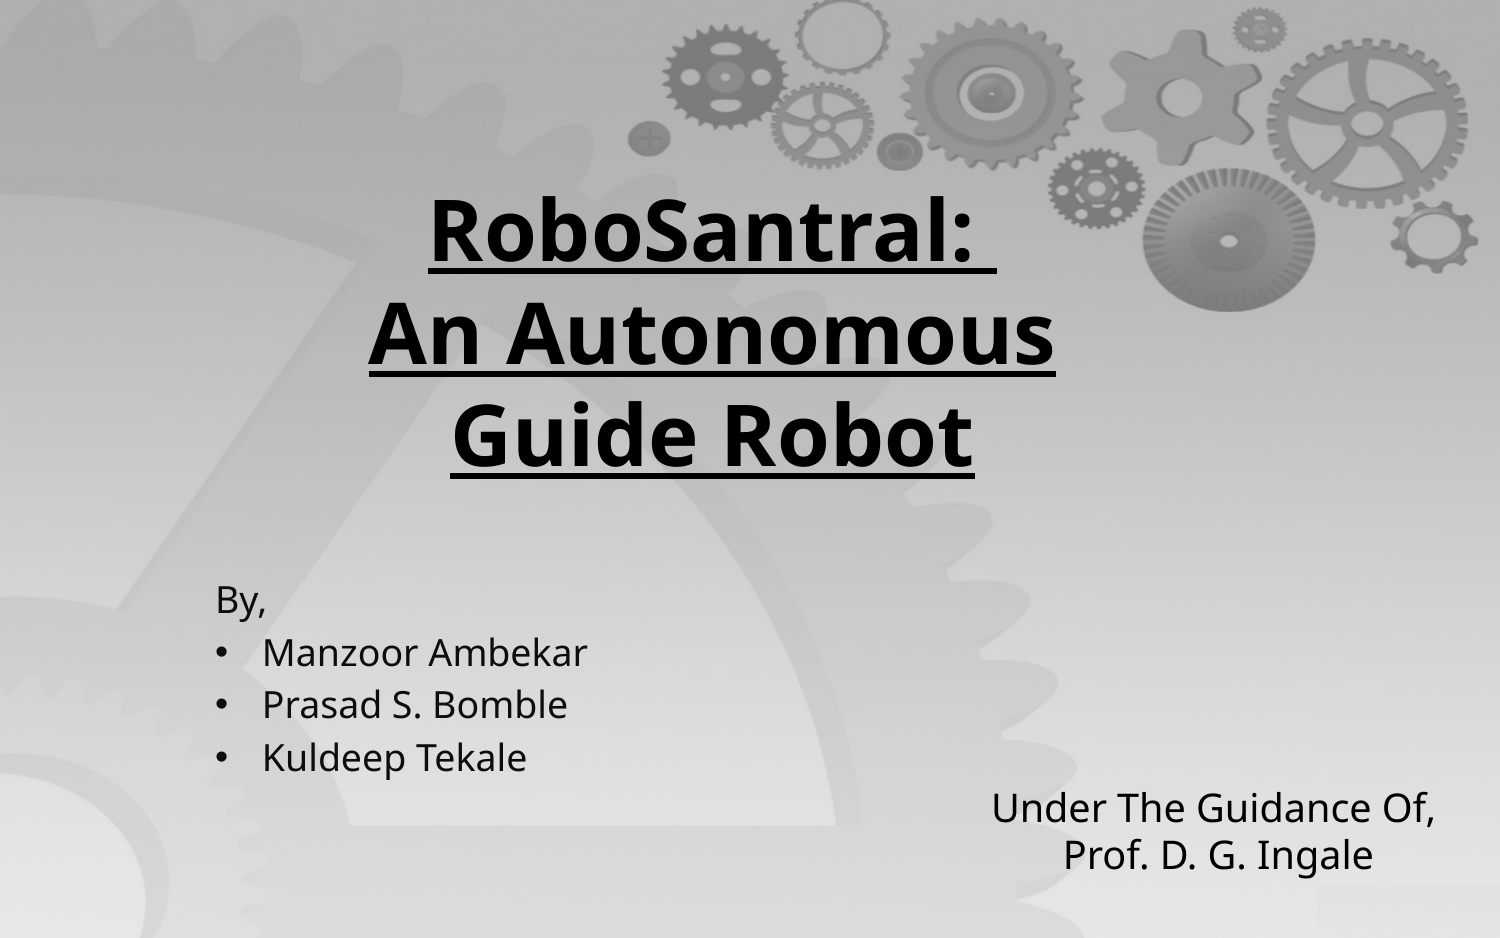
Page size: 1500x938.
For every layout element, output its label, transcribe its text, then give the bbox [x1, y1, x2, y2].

text_box RoboSantral: An Autonomous Guide Robot [237, 168, 1188, 492]
text_box Under The Guidance Of, Prof. D. G. Ingale [962, 775, 1475, 886]
picture [0, 0, 1500, 938]
subtitle By, Manzoor Ambekar Prasad S. Bomble Kuldeep Tekale [199, 568, 1251, 776]
